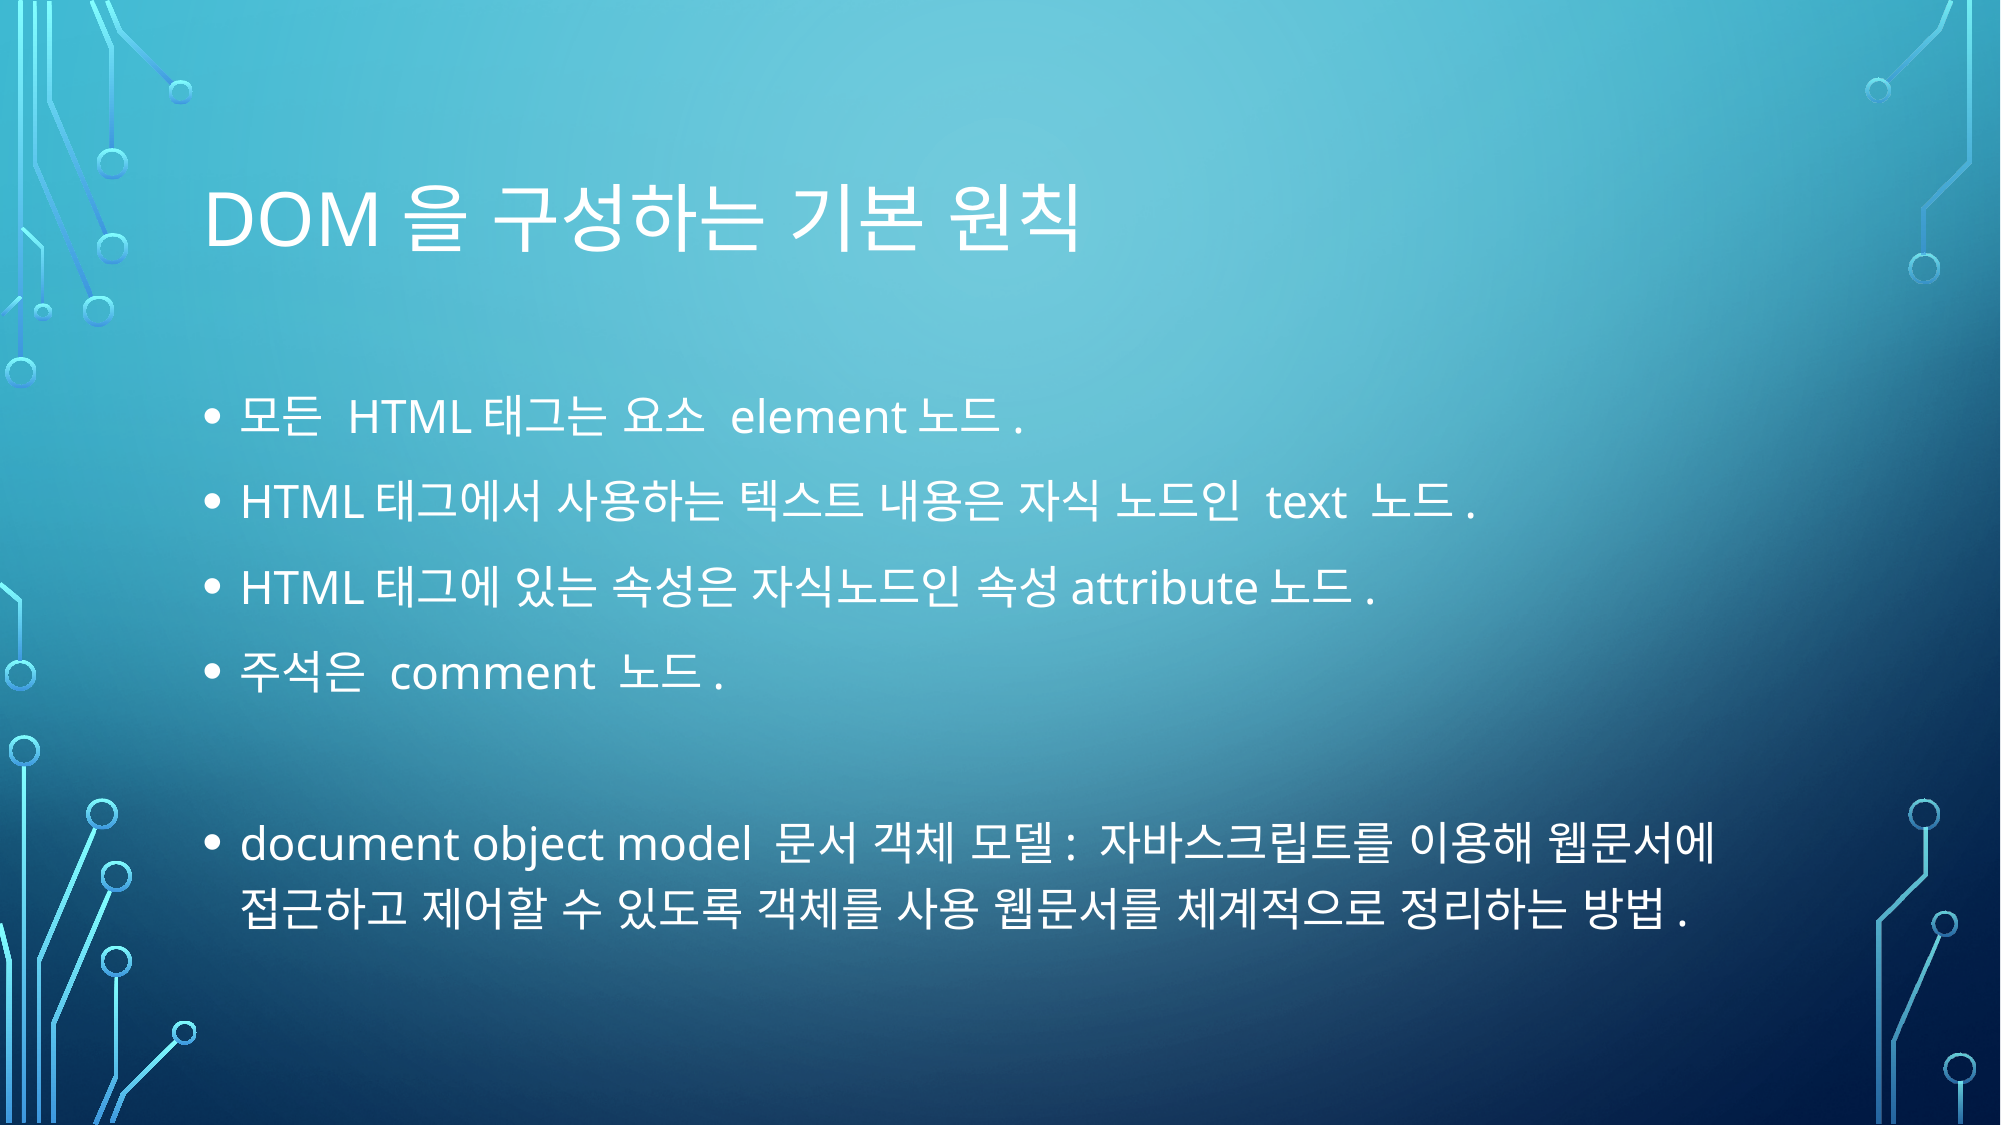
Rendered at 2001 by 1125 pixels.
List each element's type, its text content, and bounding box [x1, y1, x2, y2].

list 모든 HTML태그는 요소 element노드. HTML태그에서 사용하는 텍스트 내용은 자식 노드인 text 노드. HTML태그에 있는 속성은 자식노드인 속성attribute노드. 주석은 comment 노드. document object model 문서 객체 모델: 자바스크립트를 이용해 웹문서에 접근하고 제어할 수 있도록 객체를 사용 웹문서를 체계적으로 정리하는 방법. [187, 369, 1813, 950]
title DOM을 구성하는 기본 원칙 [187, 101, 1813, 344]
